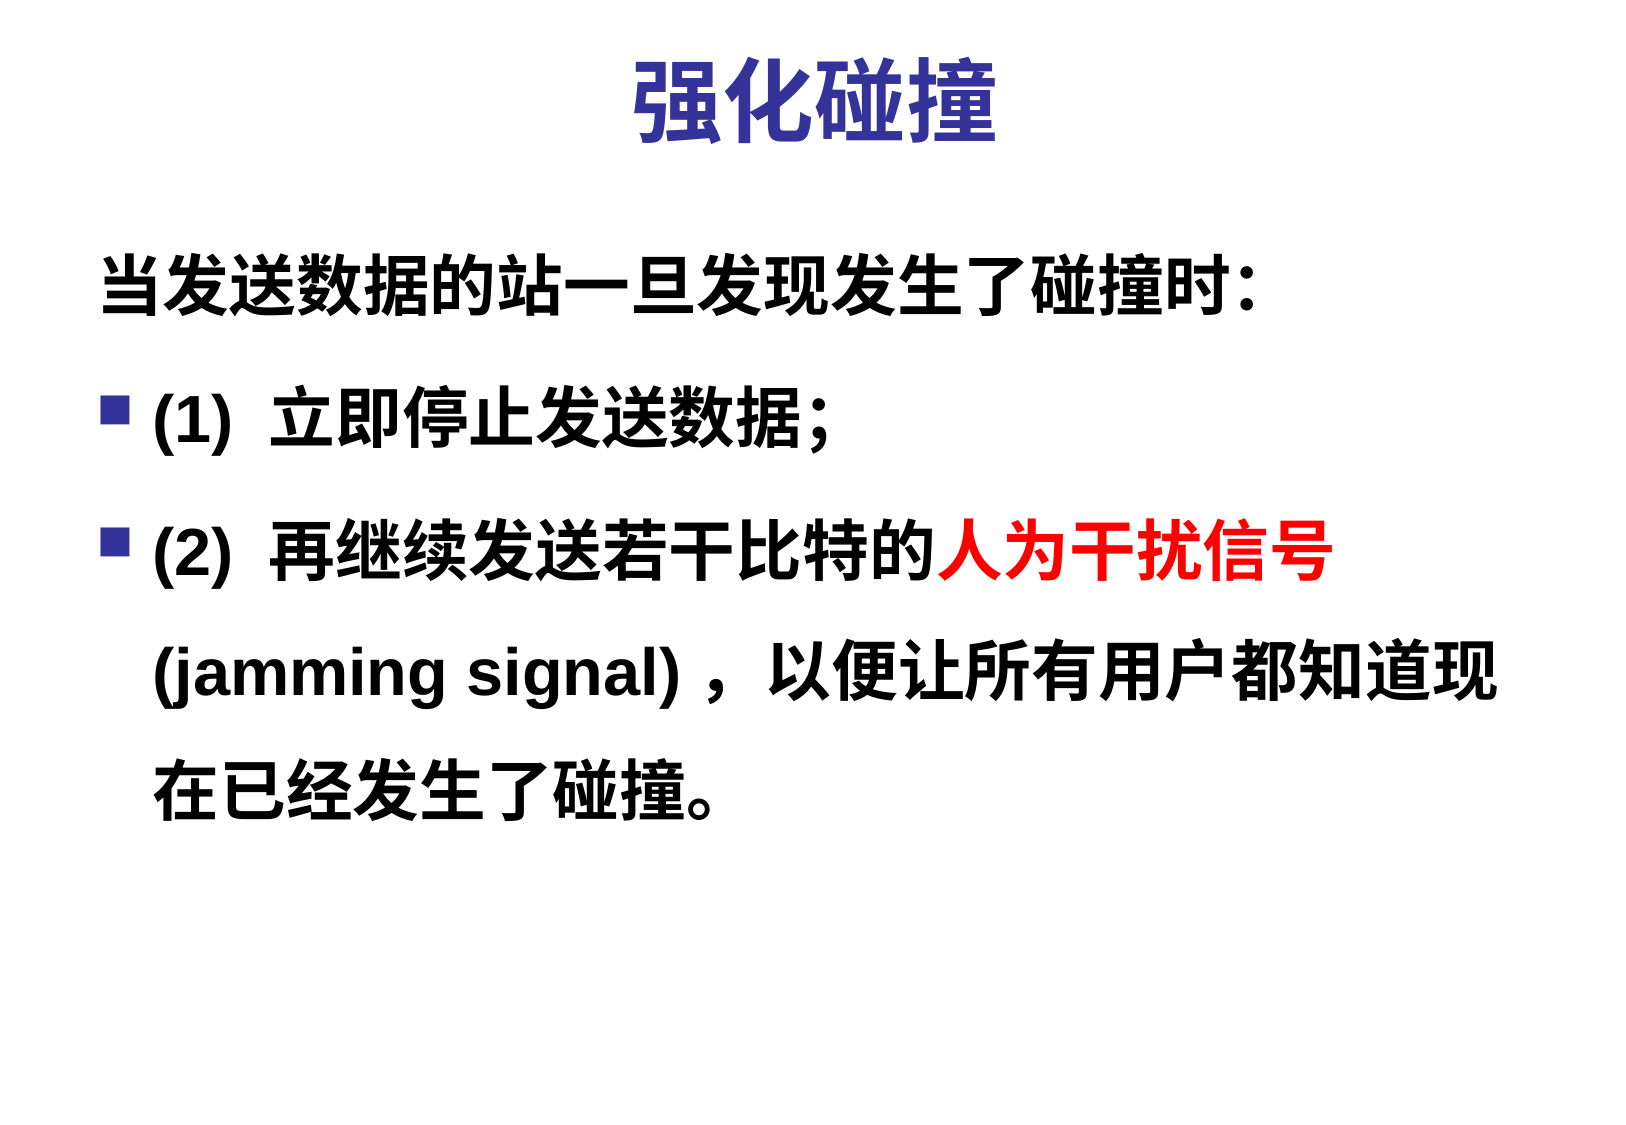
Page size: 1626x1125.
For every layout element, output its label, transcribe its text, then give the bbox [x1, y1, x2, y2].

title 强化碰撞 [81, 30, 1569, 161]
list 当发送数据的站一旦发现发生了碰撞时： (1) 立即停止发送数据； (2) 再继续发送若干比特的人为干扰信号 (jamming signal)，以便让所有用户都知道现在已经发生了碰撞。 [81, 196, 1569, 1006]
